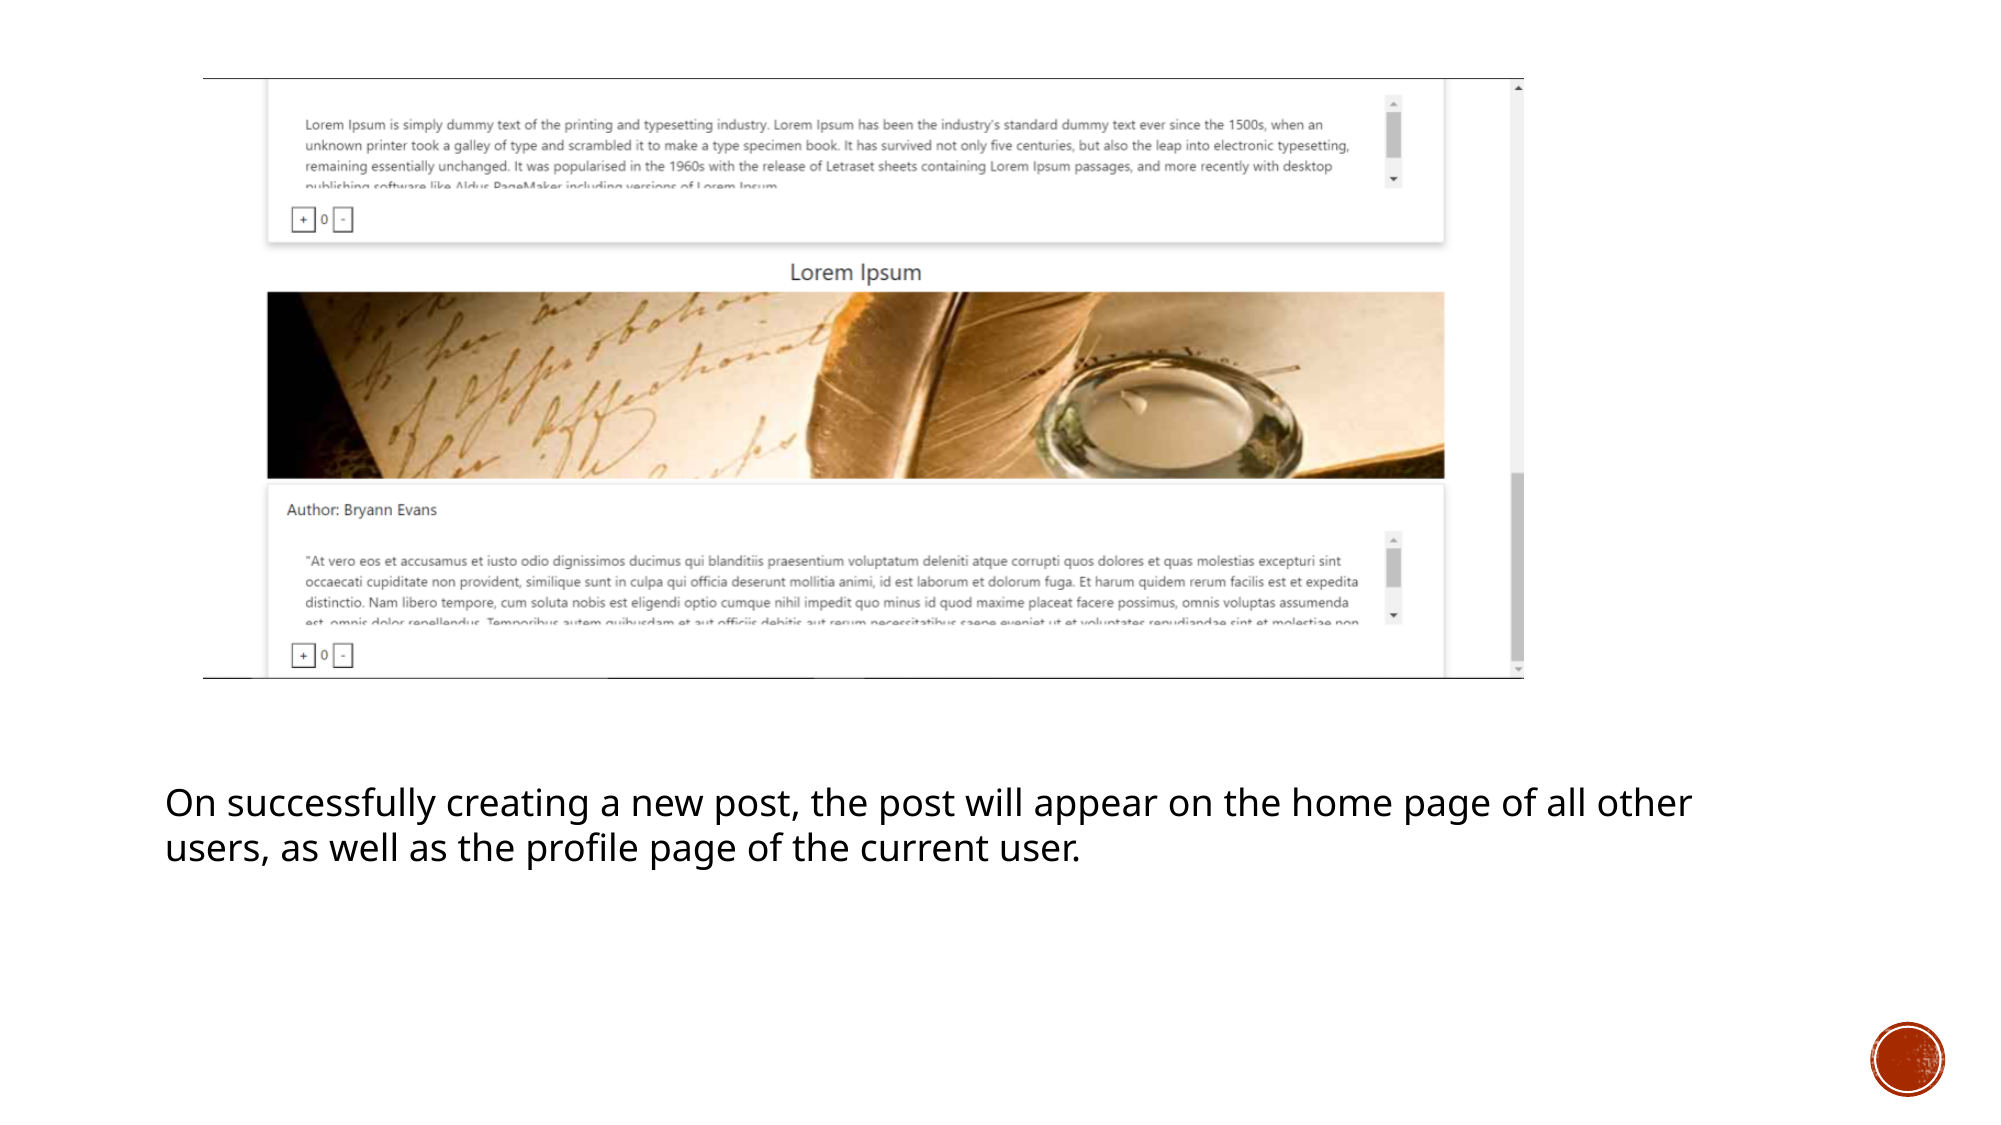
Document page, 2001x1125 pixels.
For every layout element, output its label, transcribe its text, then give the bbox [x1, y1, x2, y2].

text_box On successfully creating a new post, the post will appear on the home page of all other users, as well as the profile page of the current user. [149, 771, 1817, 876]
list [204, 79, 1523, 678]
